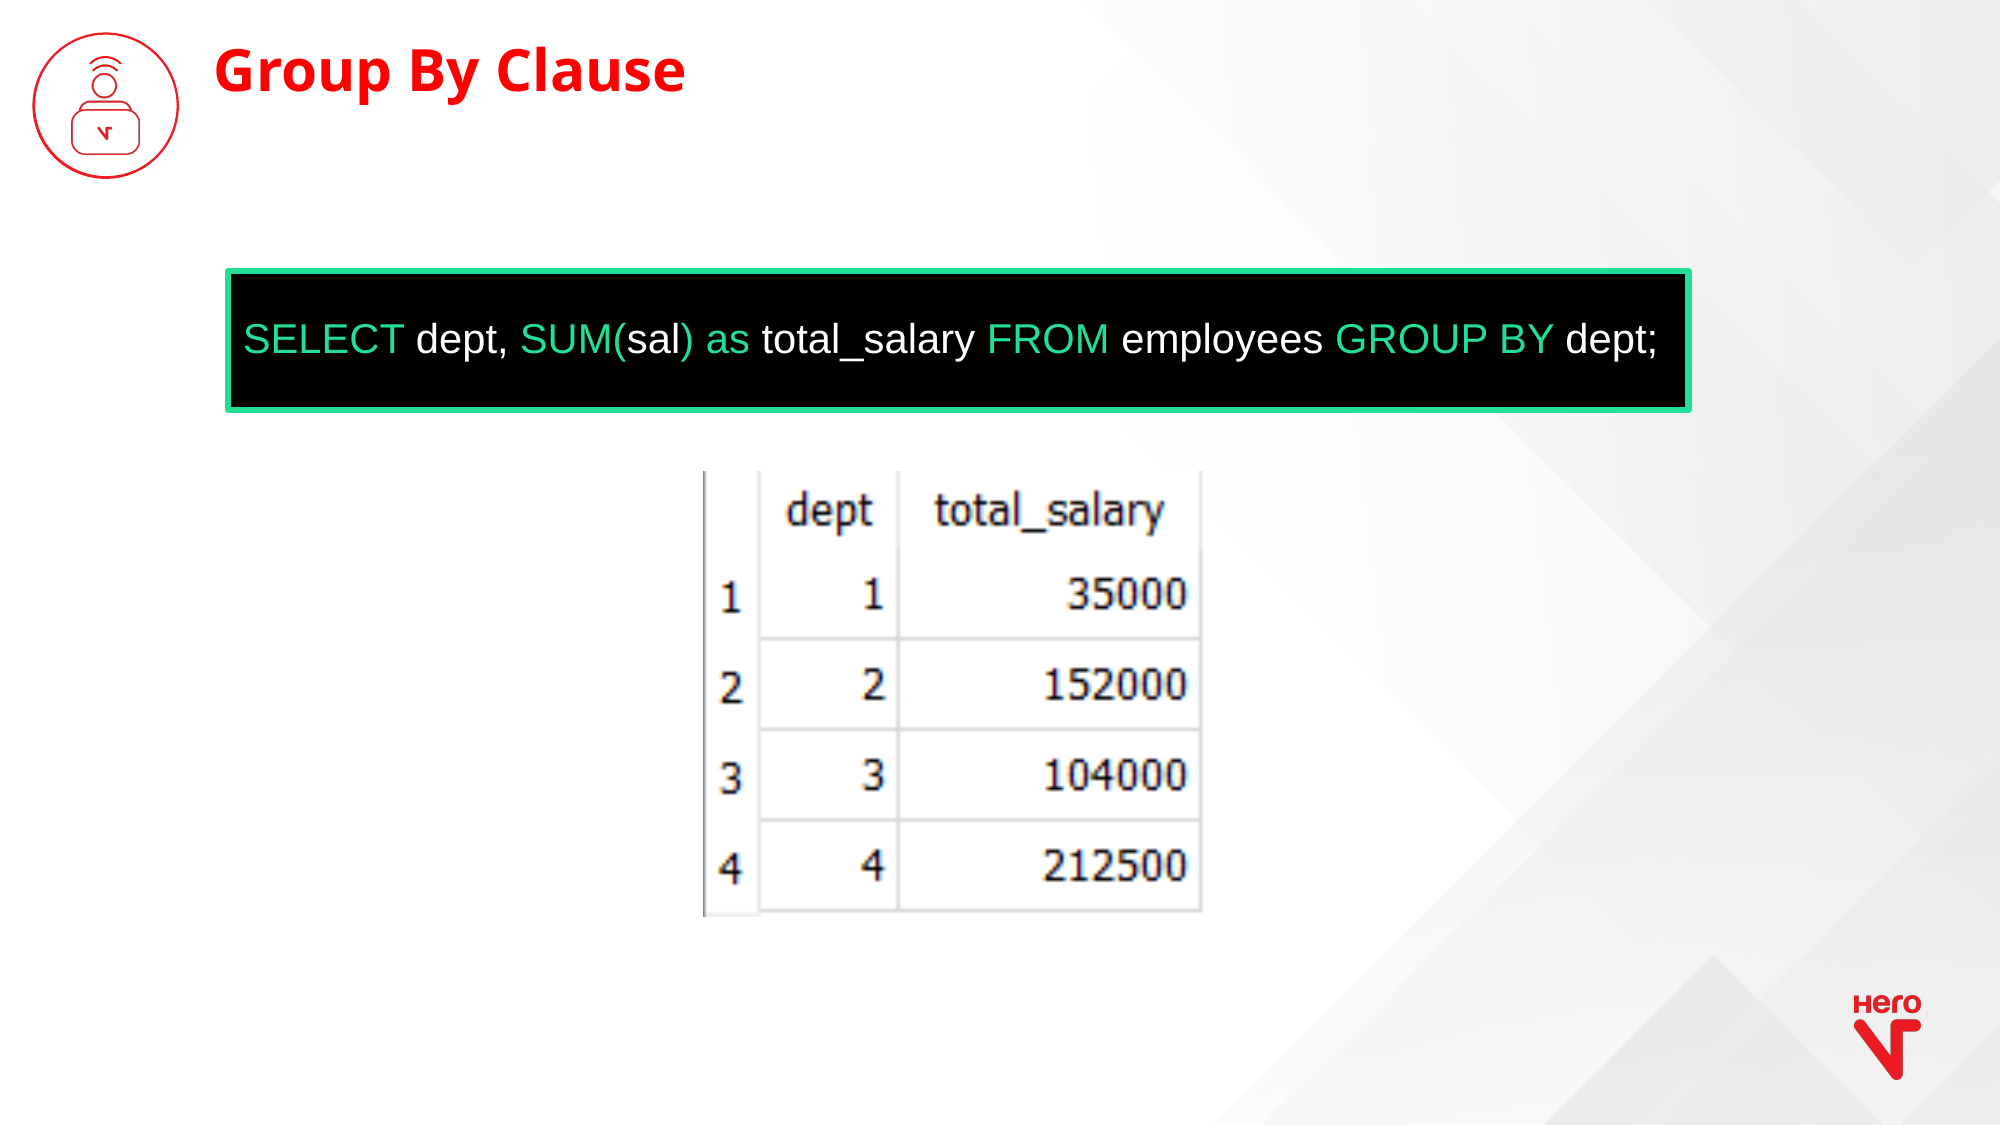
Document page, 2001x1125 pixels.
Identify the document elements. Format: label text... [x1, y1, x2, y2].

text_box SELECT dept, SUM(sal) as total_salary FROM employees GROUP BY dept; [226, 269, 1690, 412]
picture [702, 471, 1214, 917]
picture [71, 56, 140, 155]
picture [1854, 995, 1921, 1080]
text_box Group By Clause [198, 18, 1877, 119]
